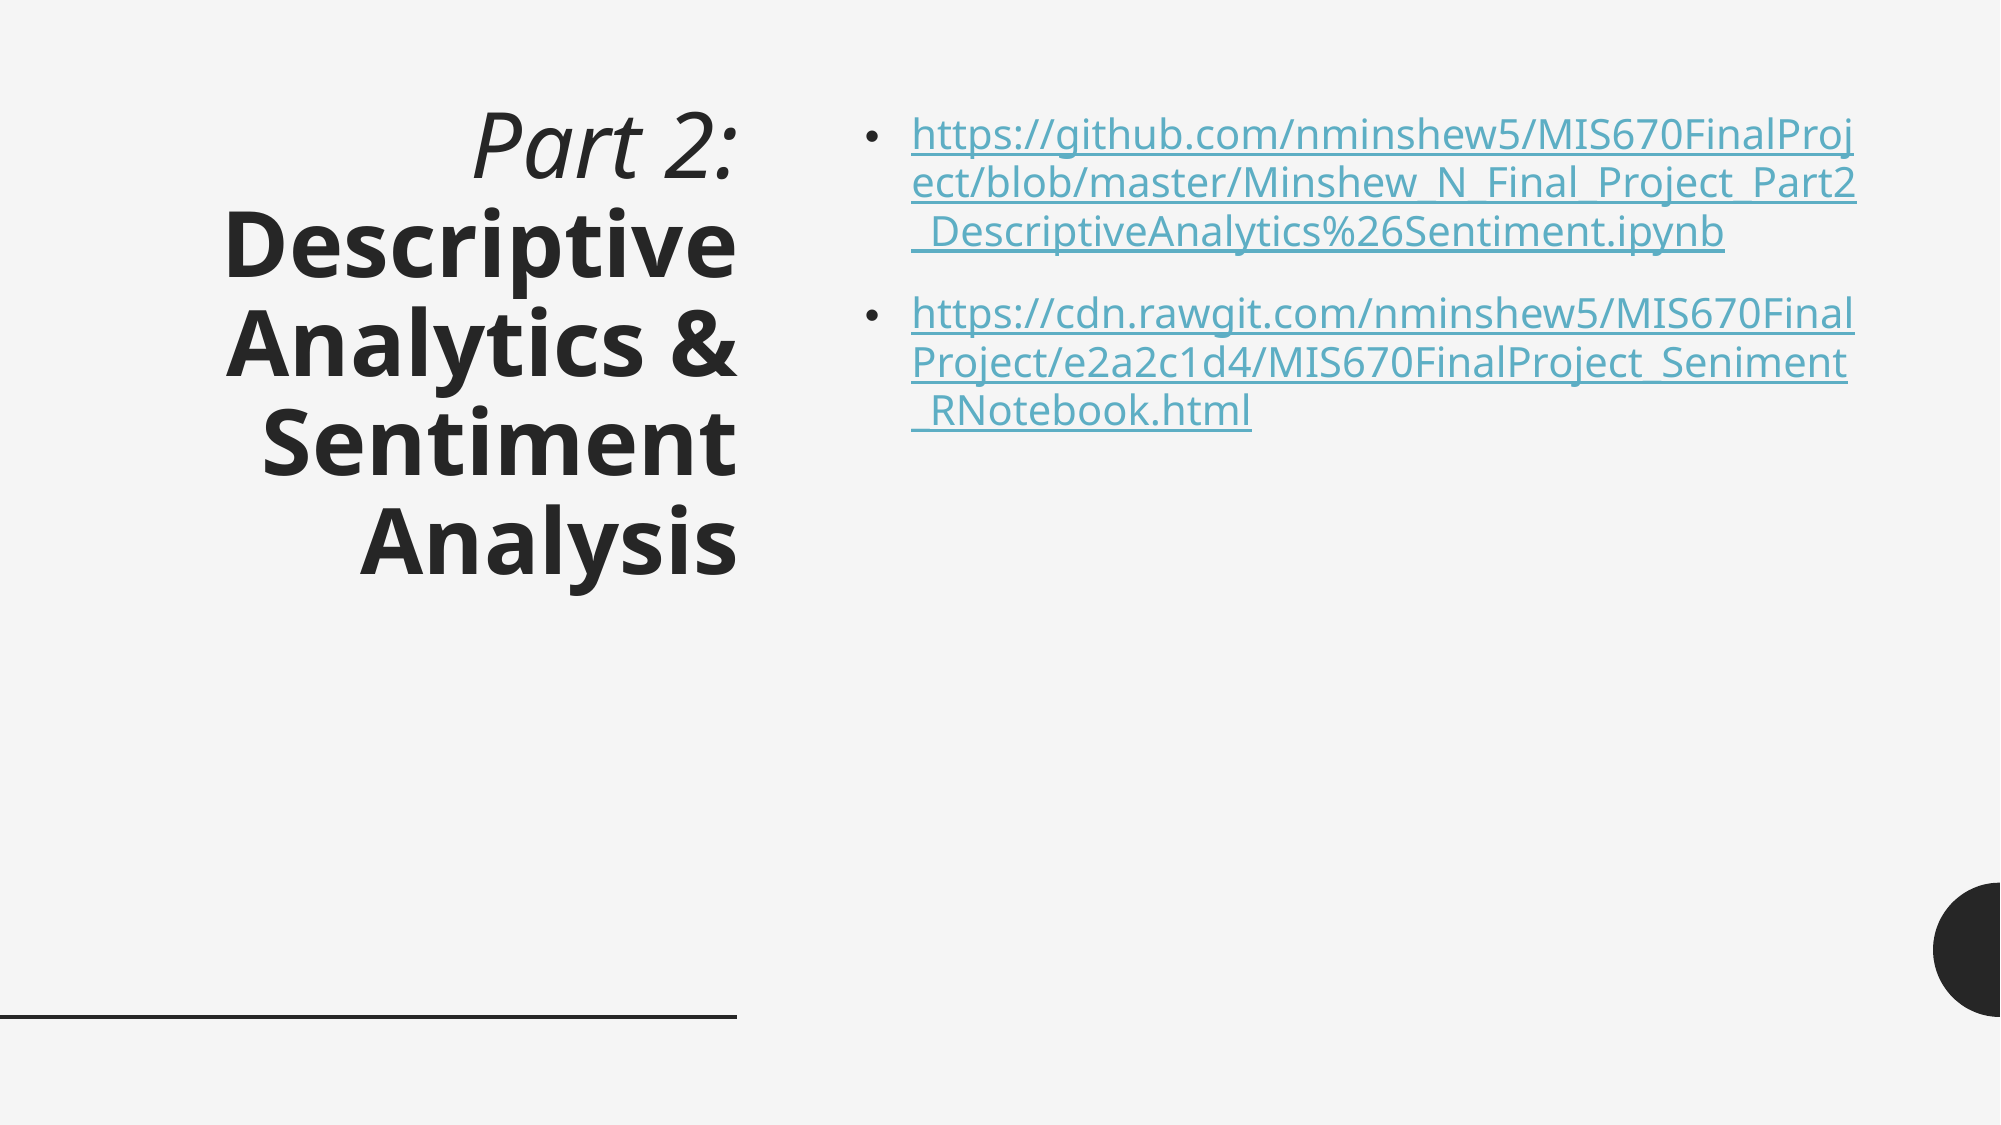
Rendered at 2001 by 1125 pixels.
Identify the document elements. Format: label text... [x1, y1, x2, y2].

list https://github.com/nminshew5/MIS670FinalProject/blob/master/Minshew_N_Final_Project_Part2_DescriptiveAnalytics%26Sentiment.ipynb https://cdn.rawgit.com/nminshew5/MIS670FinalProject/e2a2c1d4/MIS670FinalProject_Seniment_RNotebook.html [849, 93, 1875, 1022]
title Part 2: Descriptive Analytics & Sentiment Analysis [125, 91, 754, 905]
